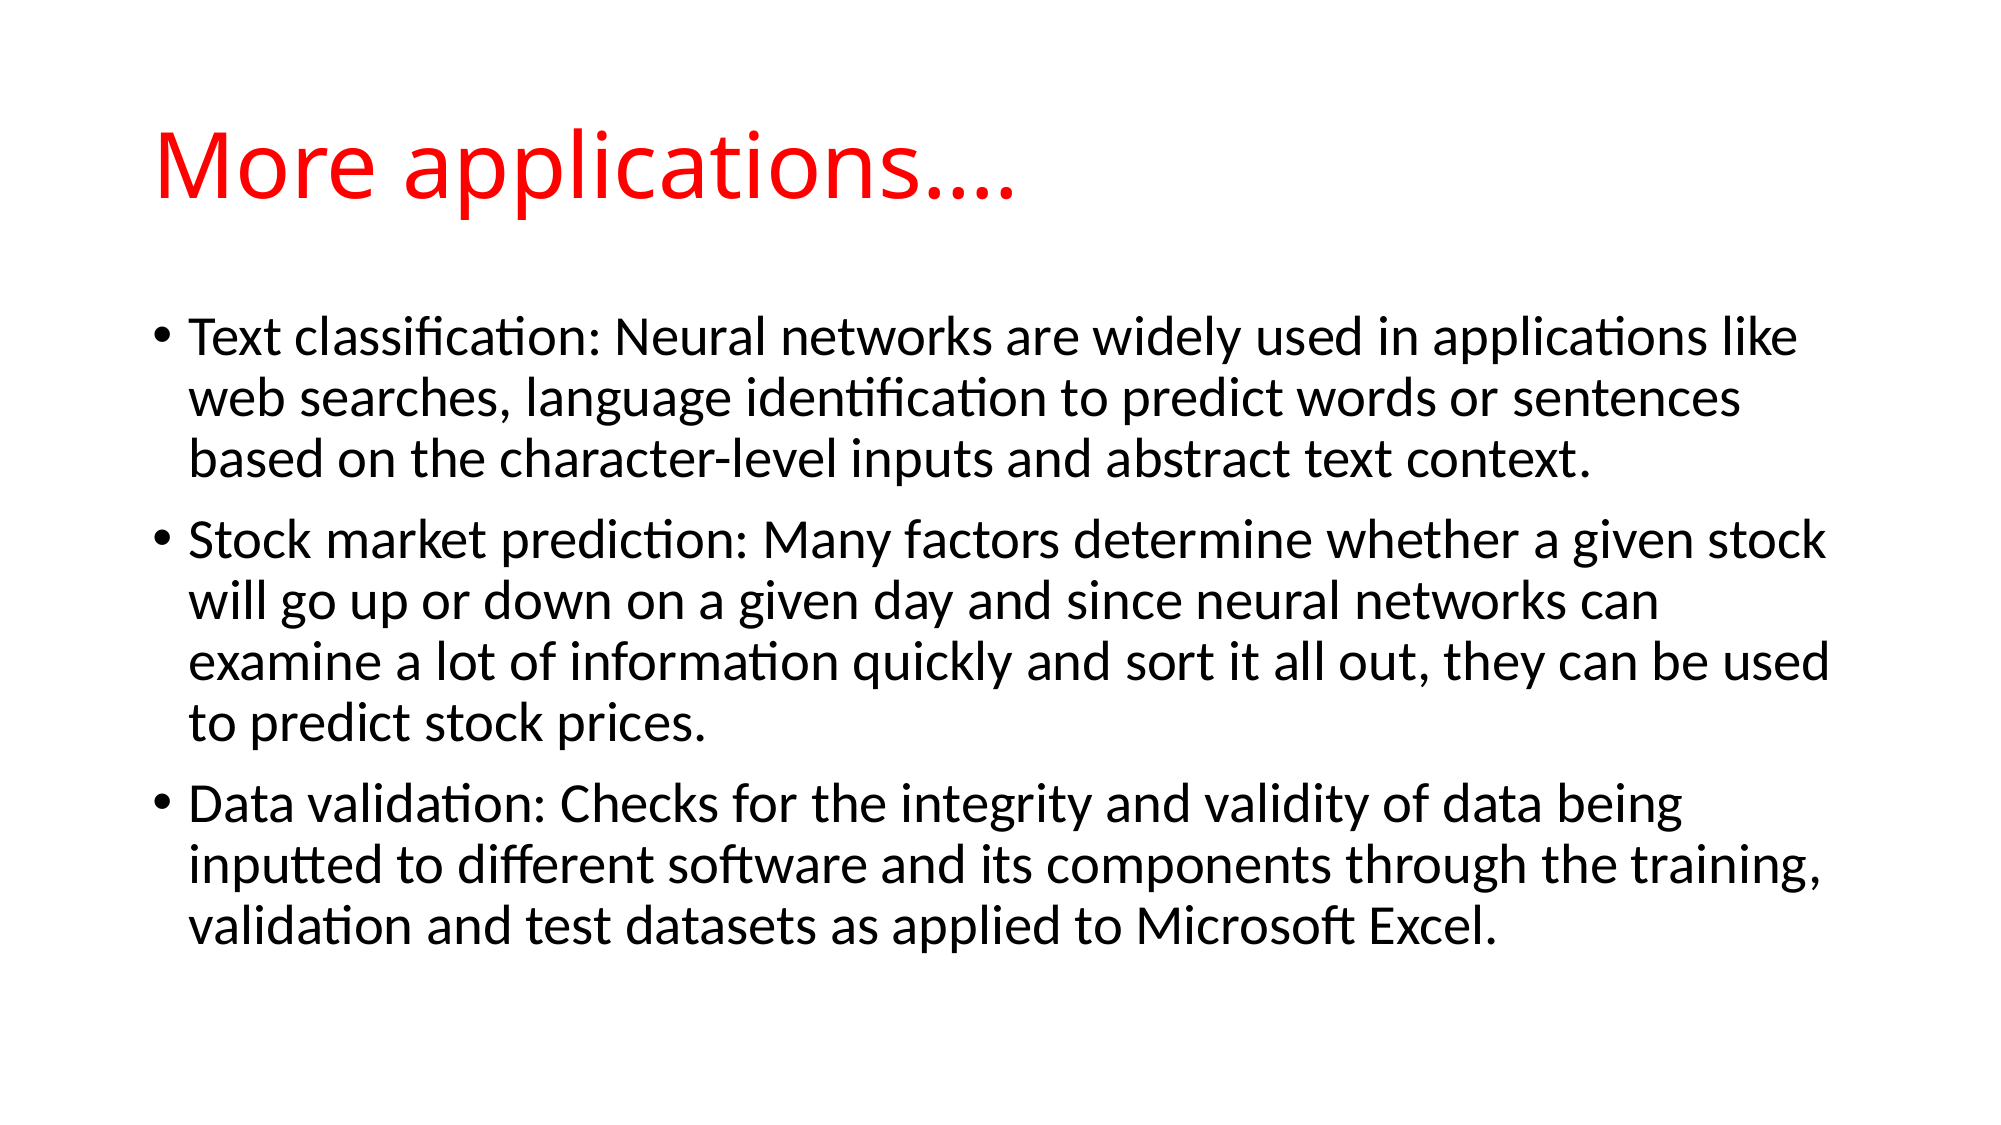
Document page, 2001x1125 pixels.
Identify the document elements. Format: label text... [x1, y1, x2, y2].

title More applications…. [137, 59, 1863, 278]
list Text classification: Neural networks are widely used in applications like web searches, language identification to predict words or sentences based on the character-level inputs and abstract text context. Stock market prediction: Many factors determine whether a given stock will go up or down on a given day and since neural networks can examine a lot of information quickly and sort it all out, they can be used to predict stock prices. Data validation: Checks for the integrity and validity of data being inputted to different software and its components through the training, validation and test datasets as applied to Microsoft Excel. [137, 299, 1863, 1014]
